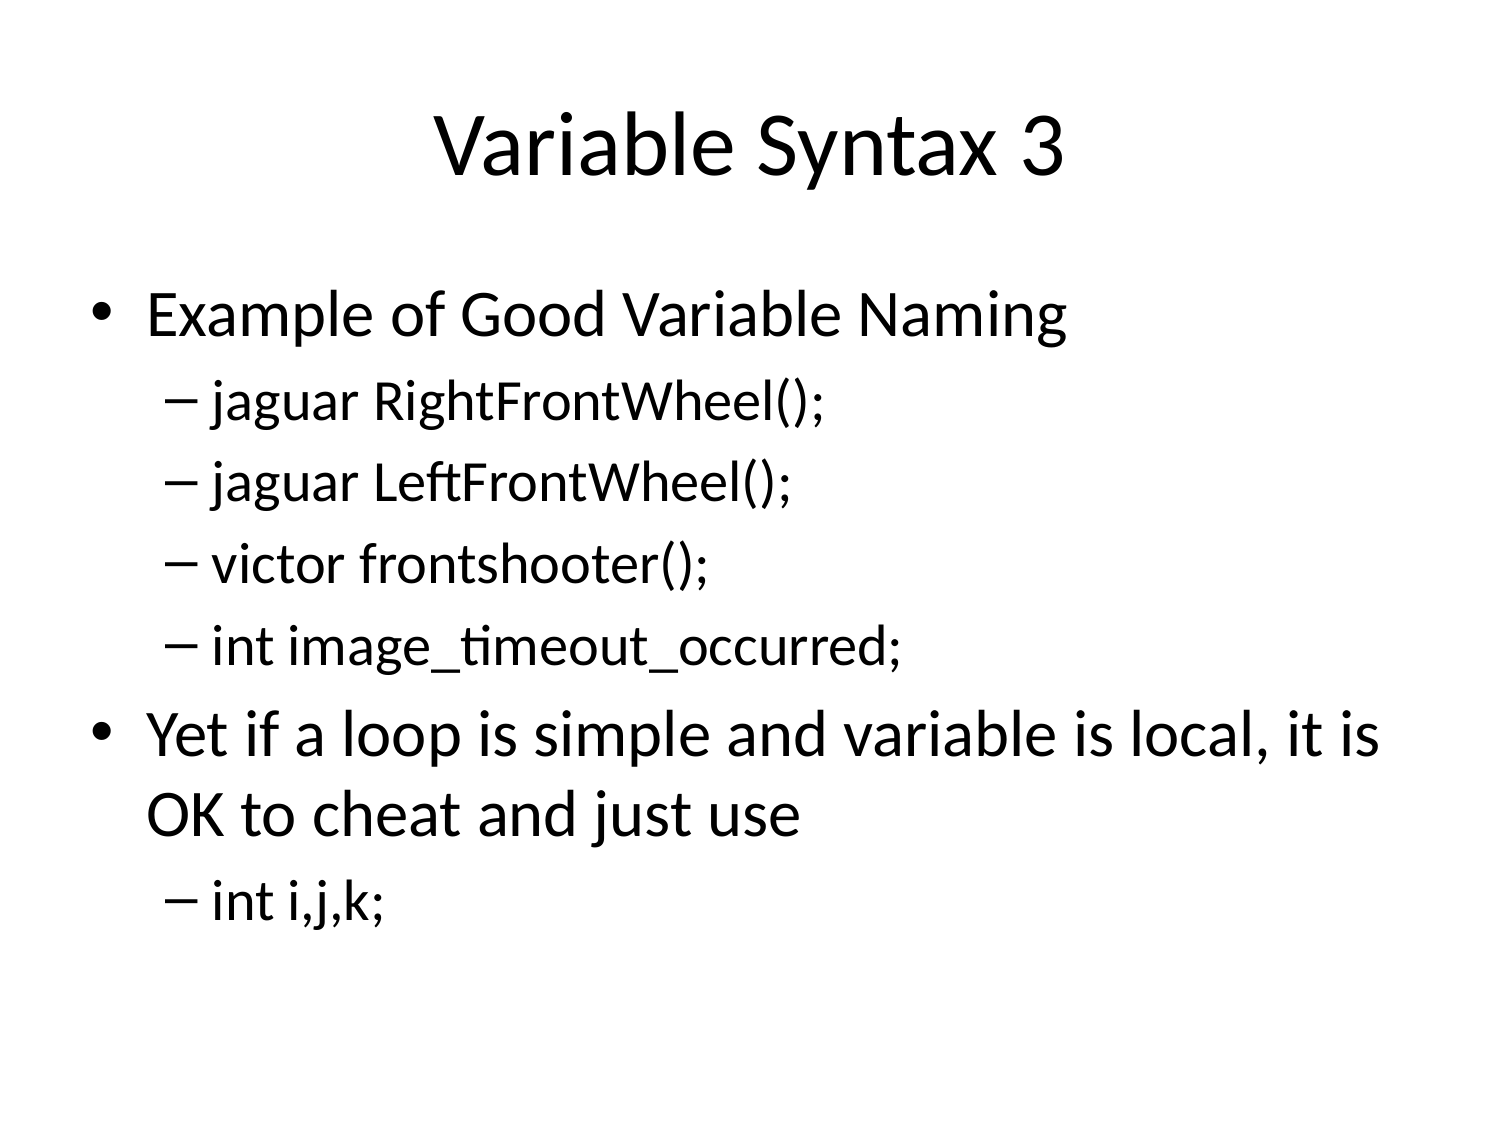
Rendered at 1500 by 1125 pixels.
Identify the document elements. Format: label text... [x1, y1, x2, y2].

title Variable Syntax 3 [75, 45, 1425, 233]
list Example of Good Variable Naming jaguar RightFrontWheel(); jaguar LeftFrontWheel(); victor frontshooter(); int image_timeout_occurred; Yet if a loop is simple and variable is local, it is OK to cheat and just use int i,j,k; [75, 262, 1425, 1005]
